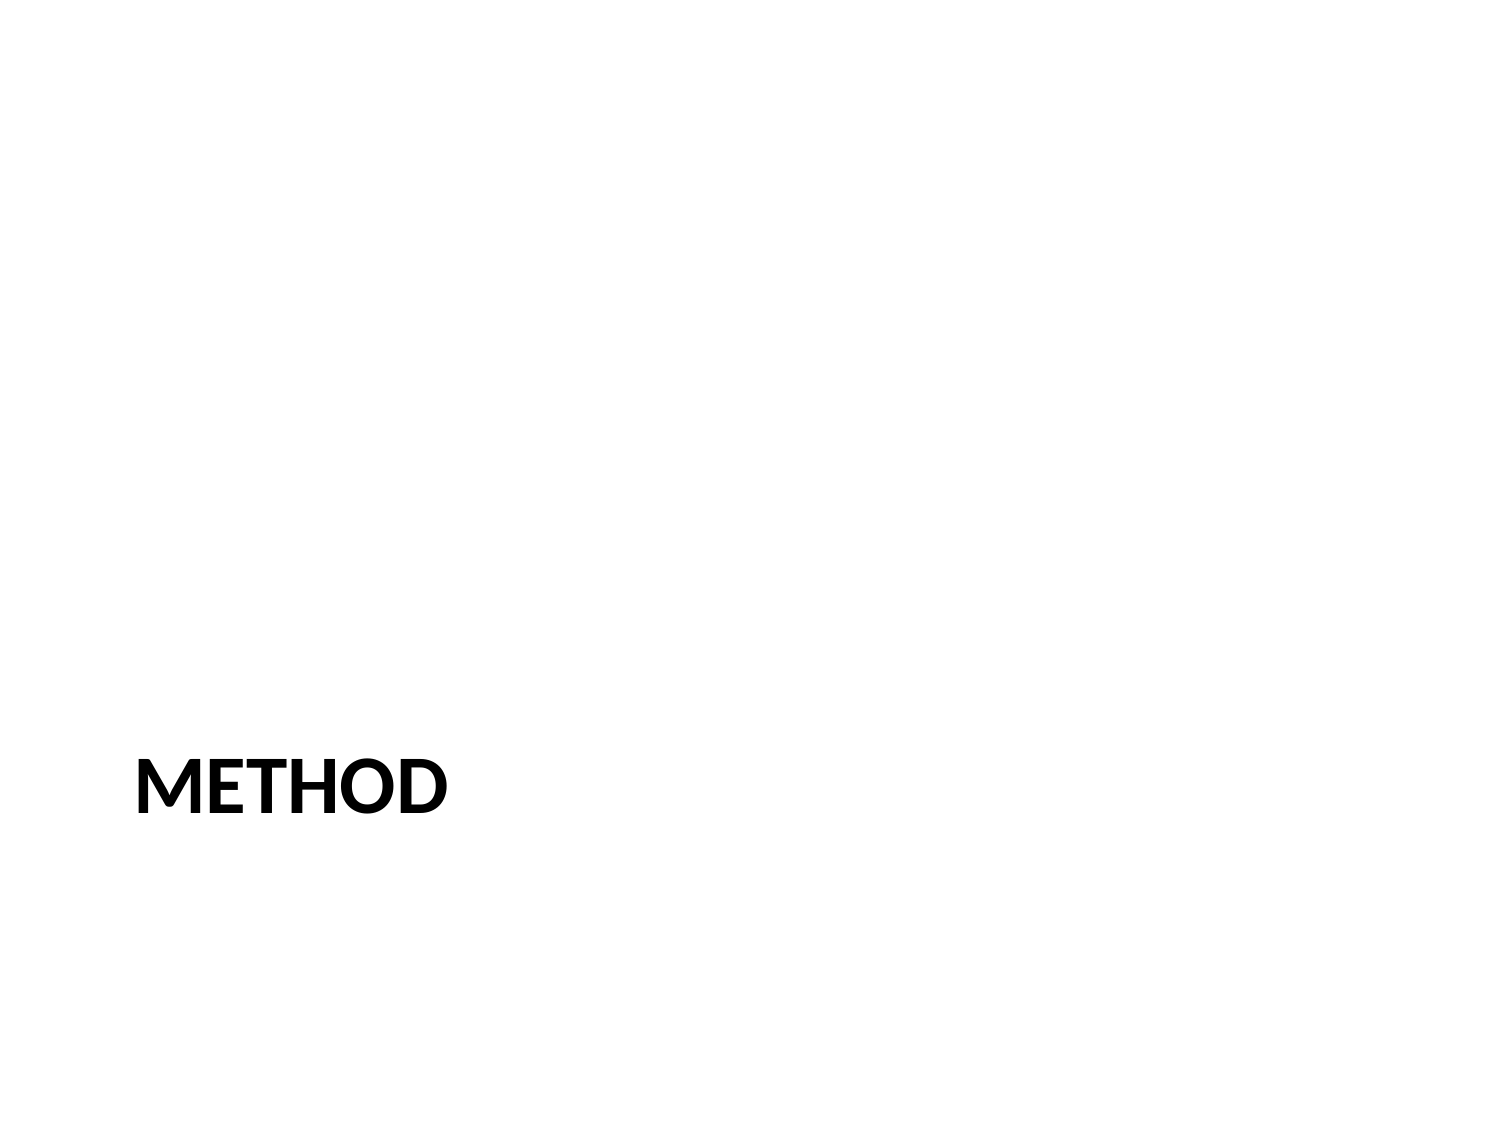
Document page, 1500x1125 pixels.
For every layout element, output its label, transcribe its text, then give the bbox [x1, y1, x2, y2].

text_box Method [118, 722, 1394, 947]
